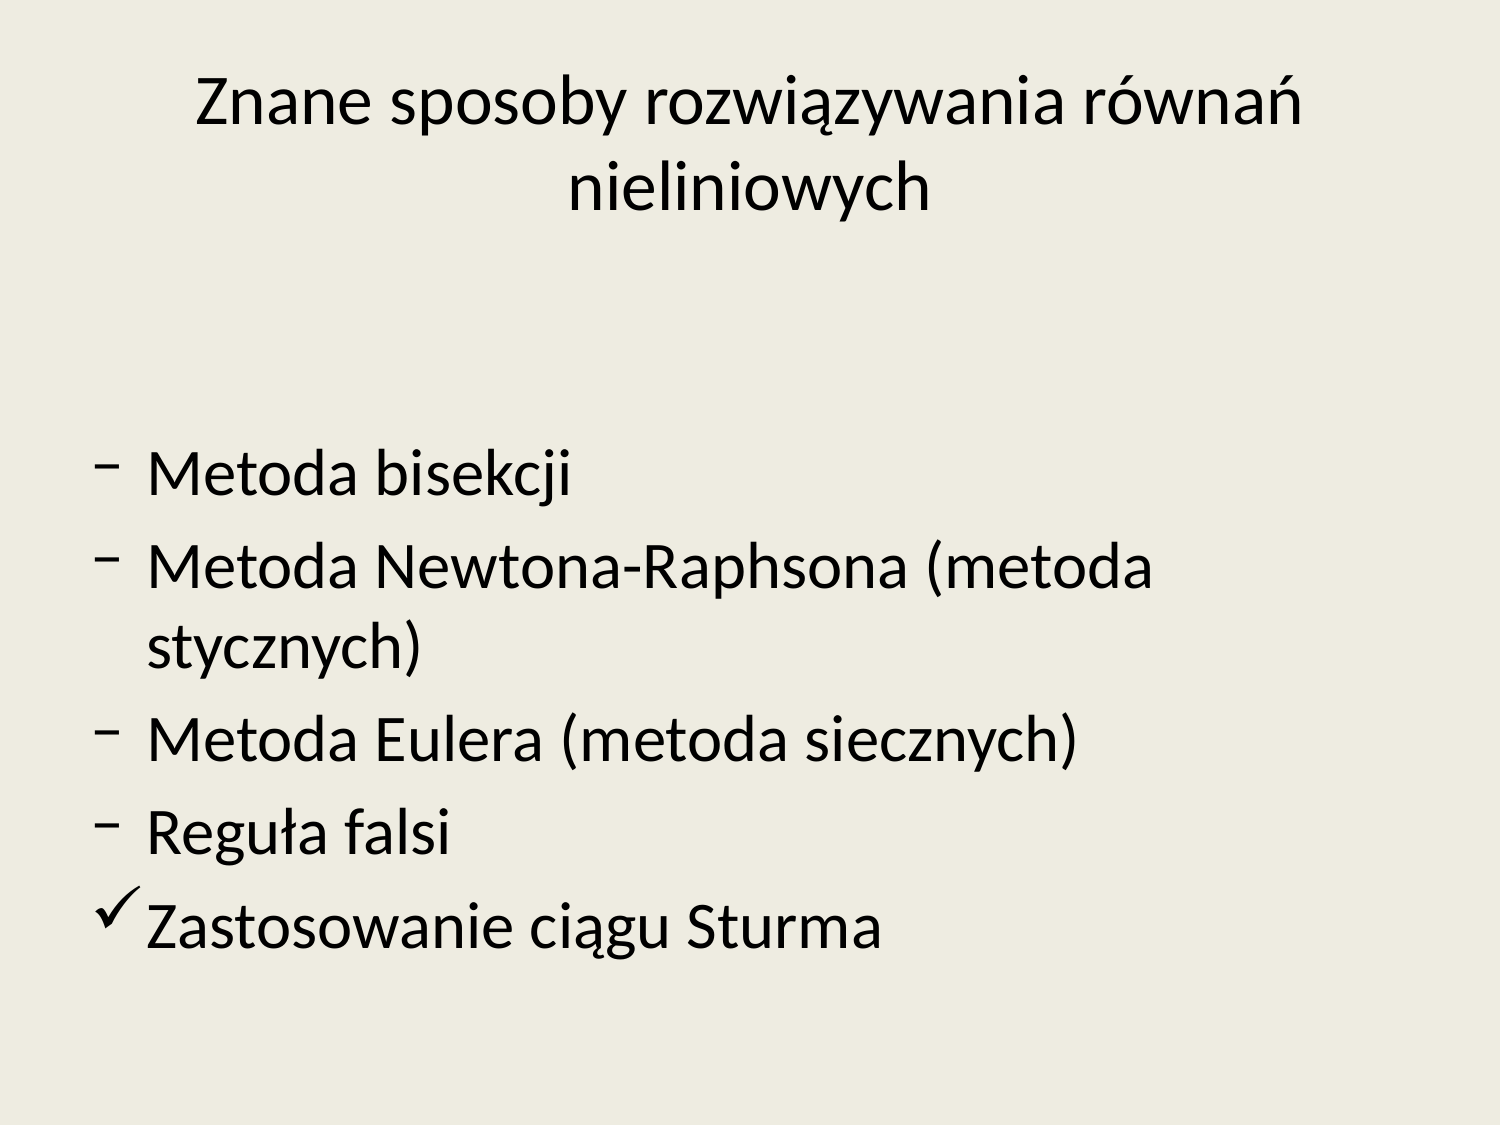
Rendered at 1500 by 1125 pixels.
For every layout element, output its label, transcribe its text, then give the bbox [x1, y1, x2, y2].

title Znane sposoby rozwiązywania równań nieliniowych [75, 45, 1425, 233]
list Metoda bisekcji Metoda Newtona-Raphsona (metoda stycznych) Metoda Eulera (metoda siecznych) Reguła falsi Zastosowanie ciągu Sturma [75, 420, 1425, 1005]
